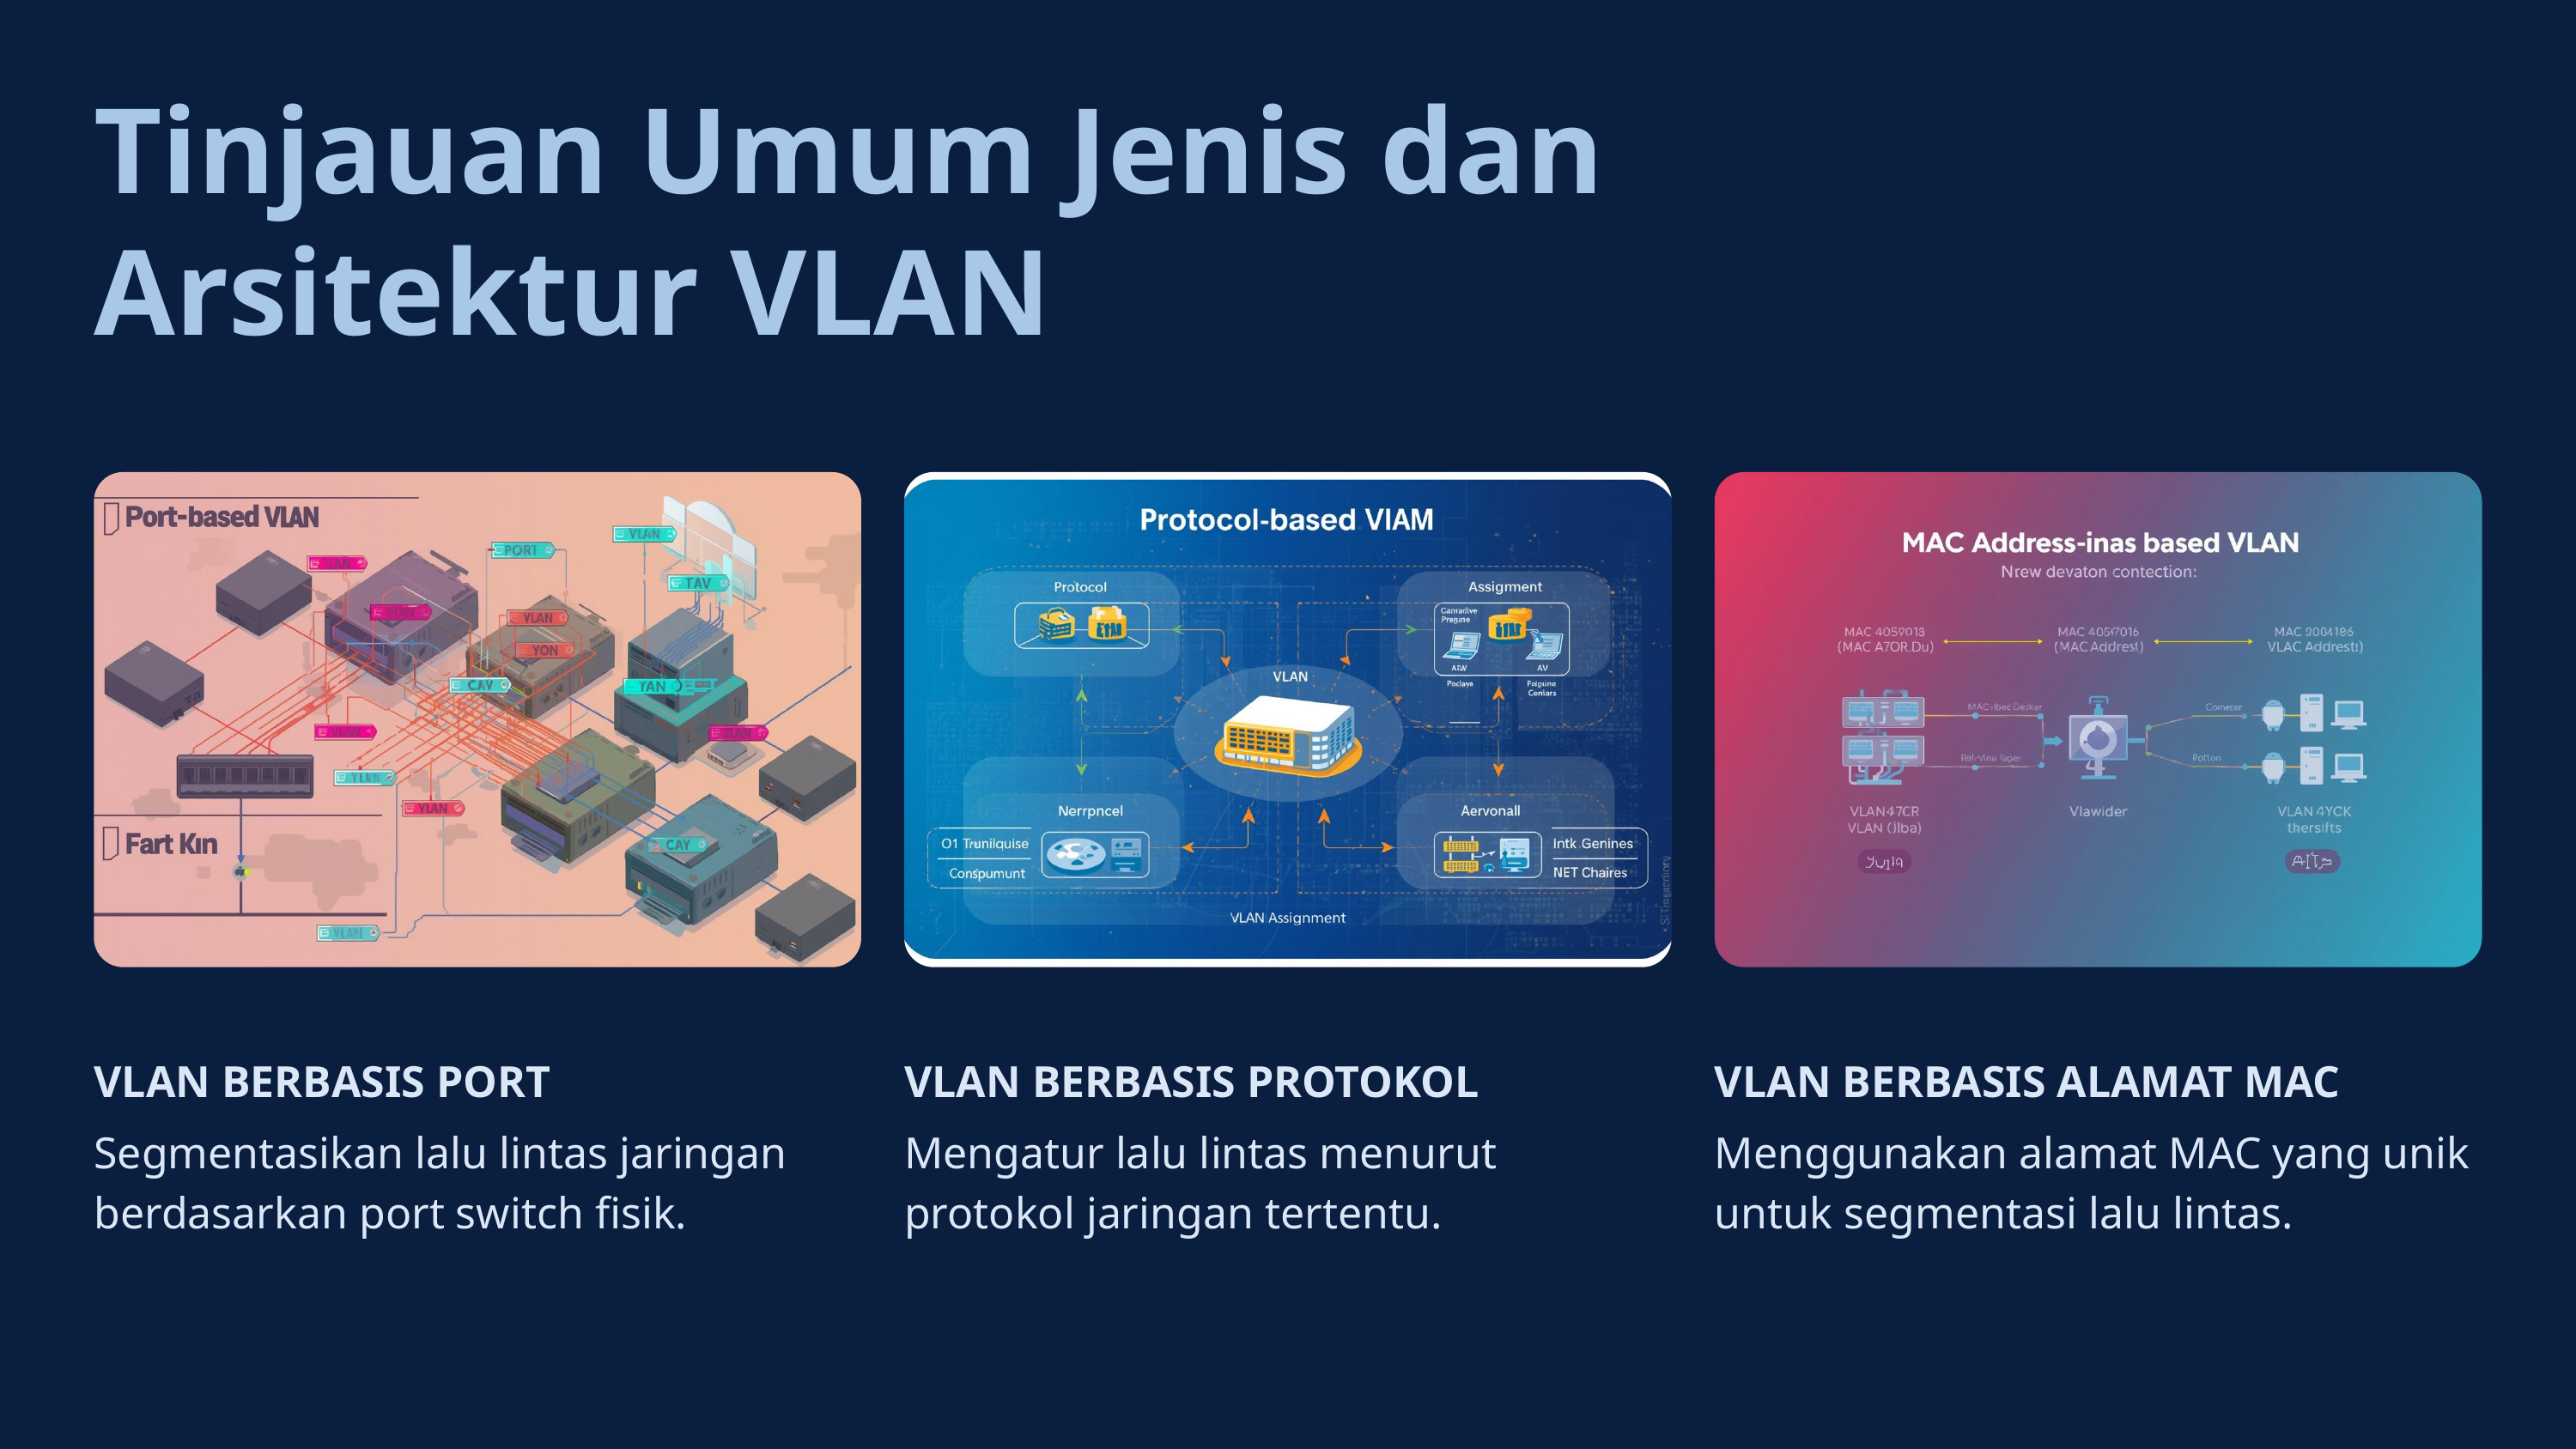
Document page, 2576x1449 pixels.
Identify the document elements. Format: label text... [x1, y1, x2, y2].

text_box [903, 1052, 1673, 1234]
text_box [1714, 1052, 2482, 1234]
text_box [94, 471, 862, 967]
text_box Tinjauan Umum Jenis dan Arsitektur VLAN [94, 75, 2077, 359]
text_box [903, 471, 1673, 967]
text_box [94, 1052, 862, 1234]
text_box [1714, 471, 2482, 967]
